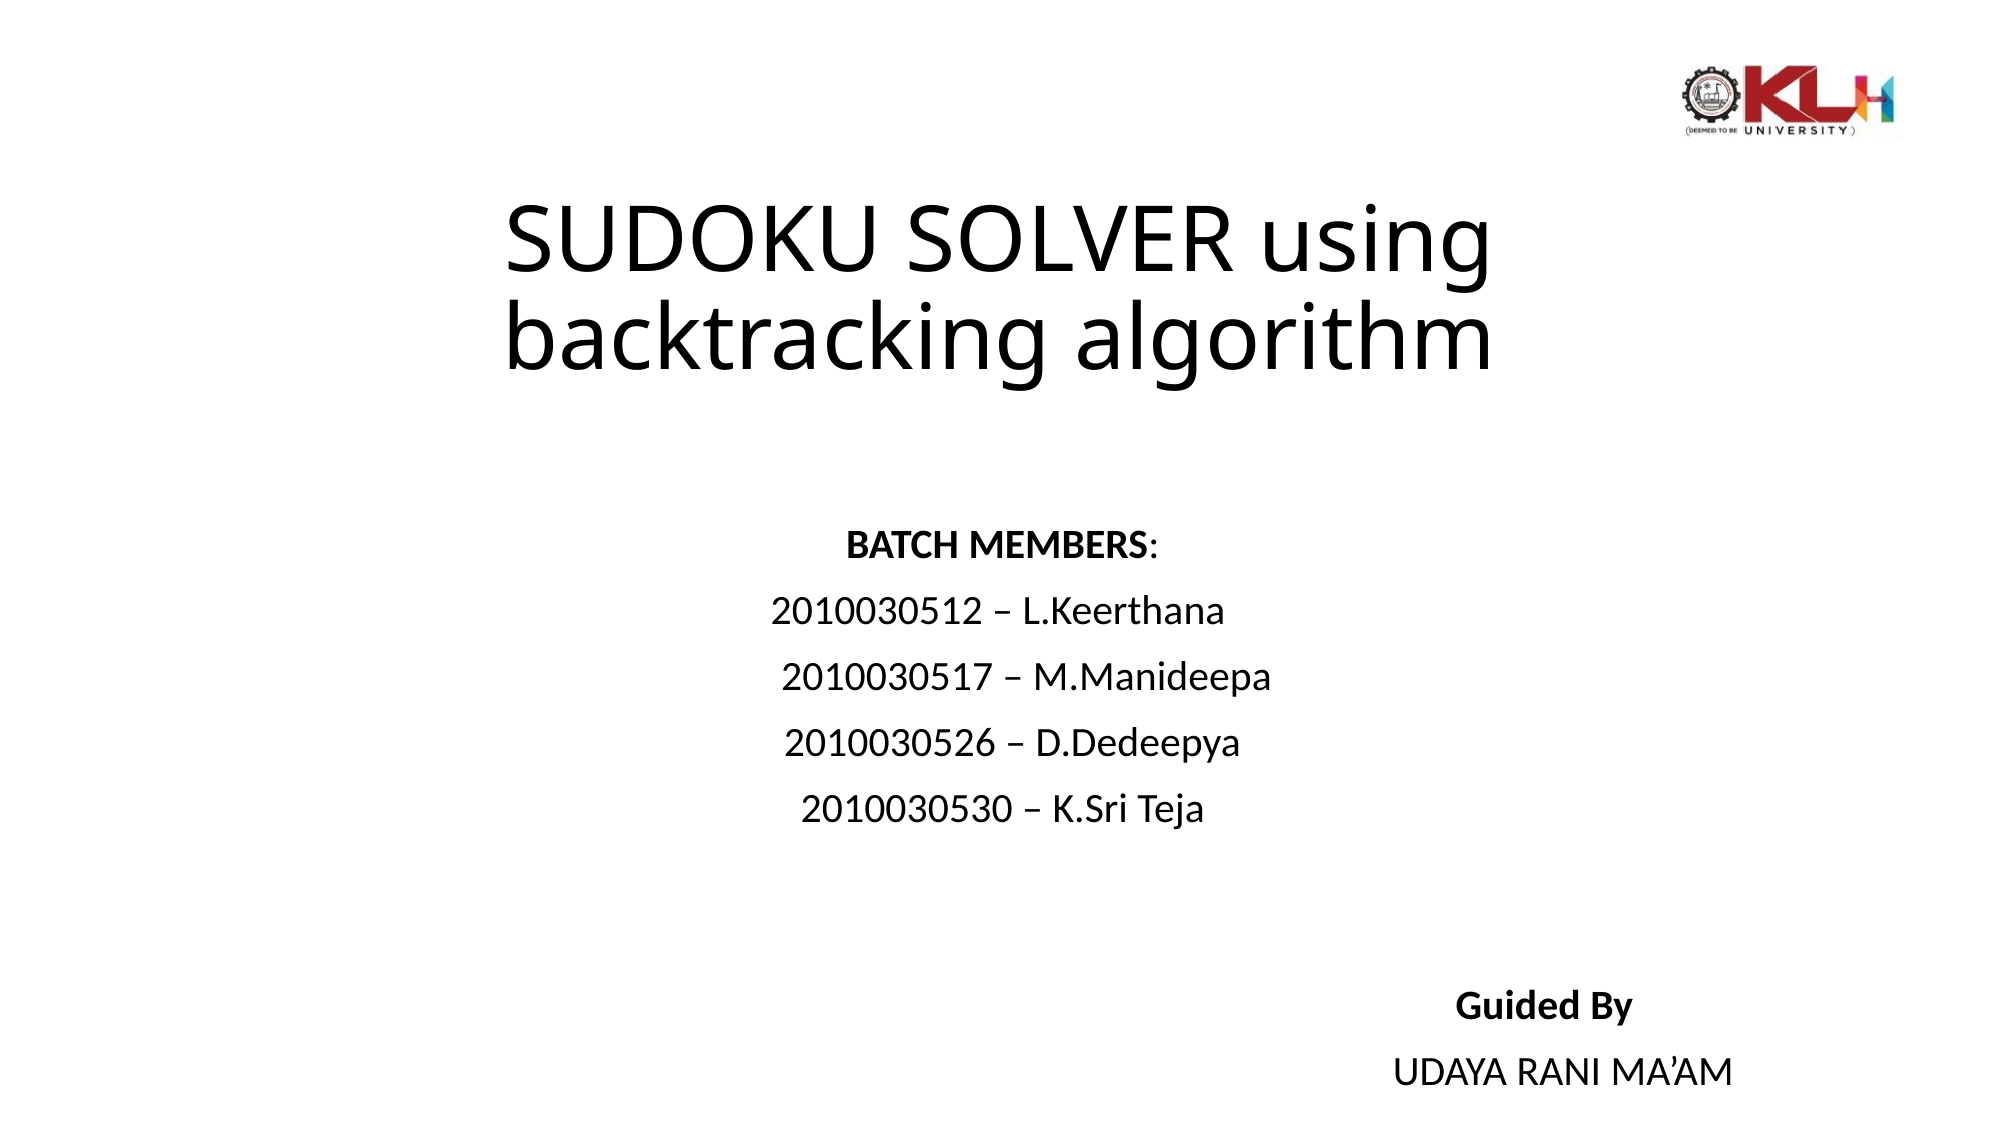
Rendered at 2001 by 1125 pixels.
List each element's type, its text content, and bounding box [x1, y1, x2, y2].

picture [1680, 65, 1906, 139]
subtitle BATCH MEMBERS: 2010030512 – L.Keerthana 2010030517 – M.Manideepa 2010030526 – D.Dedeepya 2010030530 – K.Sri Teja Guided By UDAYA RANI MA’AM [249, 515, 1756, 863]
title SUDOKU SOLVER using backtracking algorithm [249, 184, 1750, 398]
